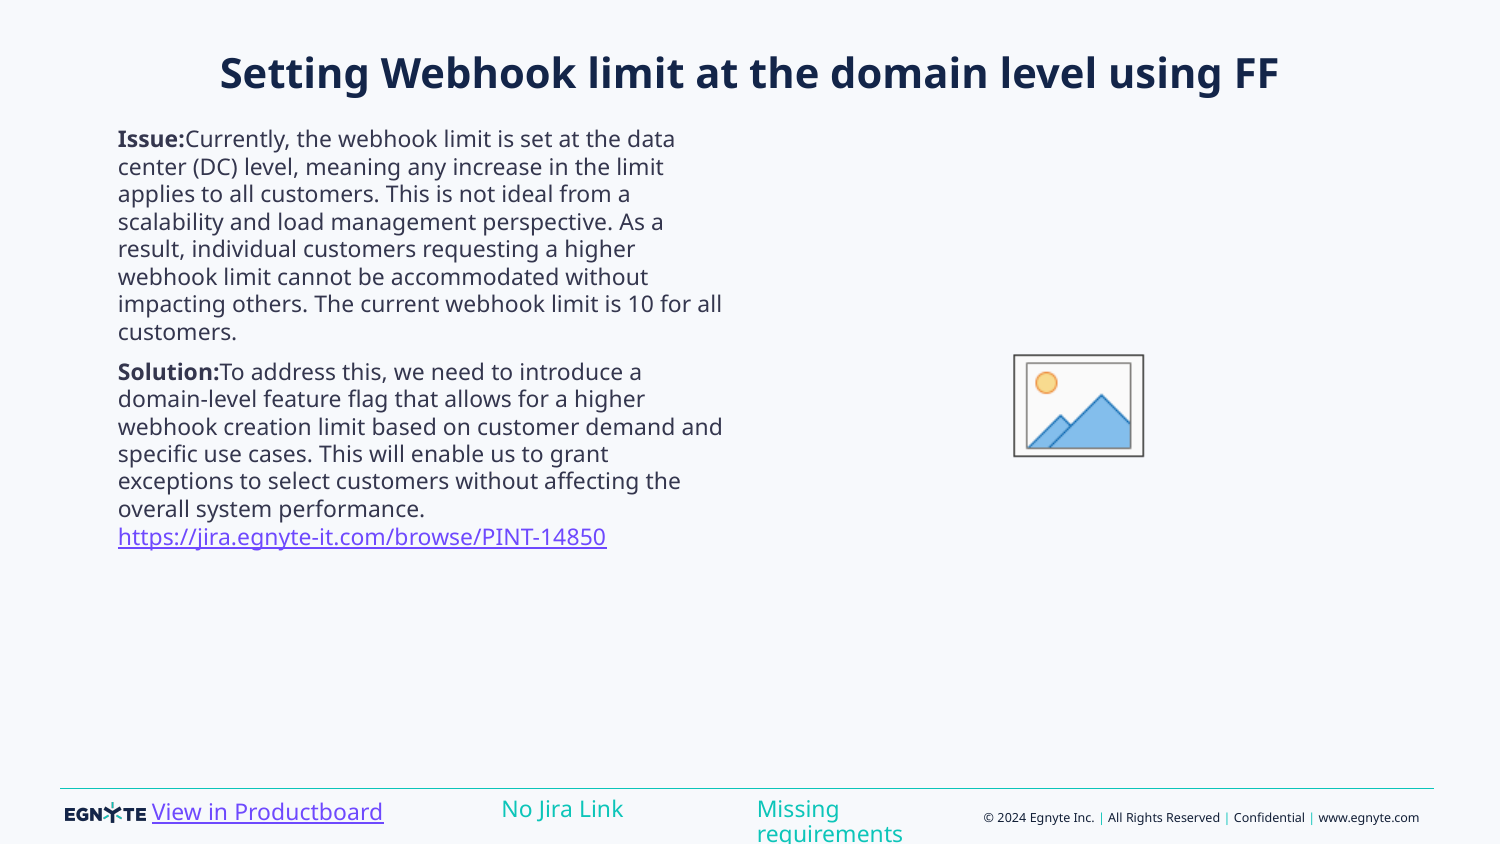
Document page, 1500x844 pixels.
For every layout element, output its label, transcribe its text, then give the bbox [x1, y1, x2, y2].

list View in Productboard [137, 790, 486, 835]
list Issue:Currently, the webhook limit is set at the data center (DC) level, meaning any increase in the limit applies to all customers. This is not ideal from a scalability and load management perspective. As a result, individual customers requesting a higher webhook limit cannot be accommodated without impacting others. The current webhook limit is 10 for all customers. Solution:To address this, we need to introduce a domain-level feature flag that allows for a higher webhook creation limit based on customer demand and specific use cases. This will enable us to grant exceptions to select customers without affecting the overall system performance.https://jira.egnyte-it.com/browse/PINT-14850 [103, 117, 741, 693]
picture [761, 119, 1397, 693]
list No Jira Link [486, 790, 741, 835]
list Missing requirements [742, 790, 997, 835]
picture [65, 802, 137, 823]
title Setting Webhook limit at the domain level using FF [103, 44, 1397, 106]
